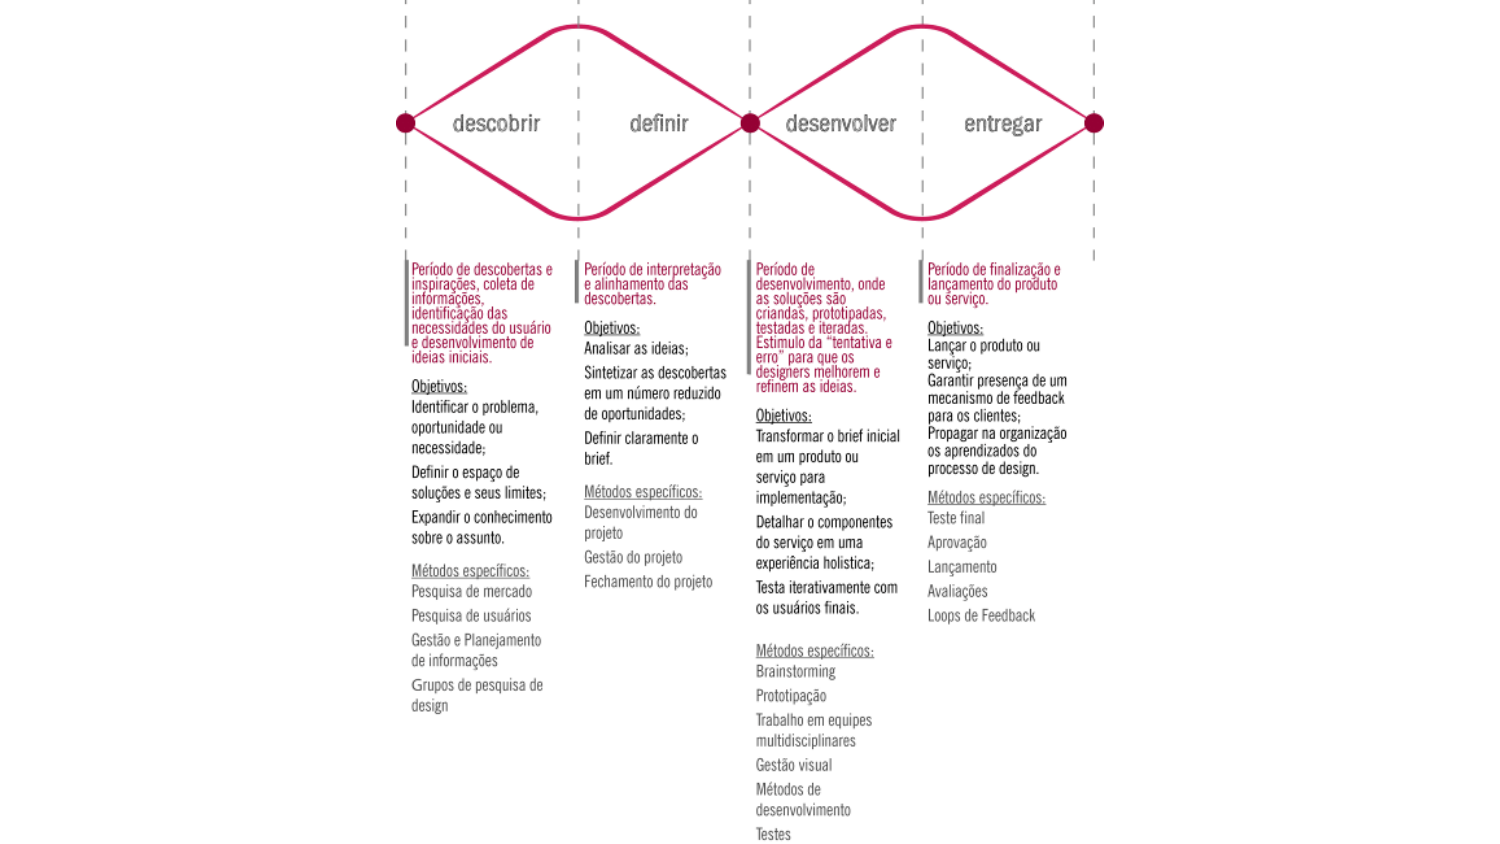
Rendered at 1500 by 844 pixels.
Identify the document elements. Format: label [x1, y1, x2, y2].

picture [395, 0, 1105, 844]
